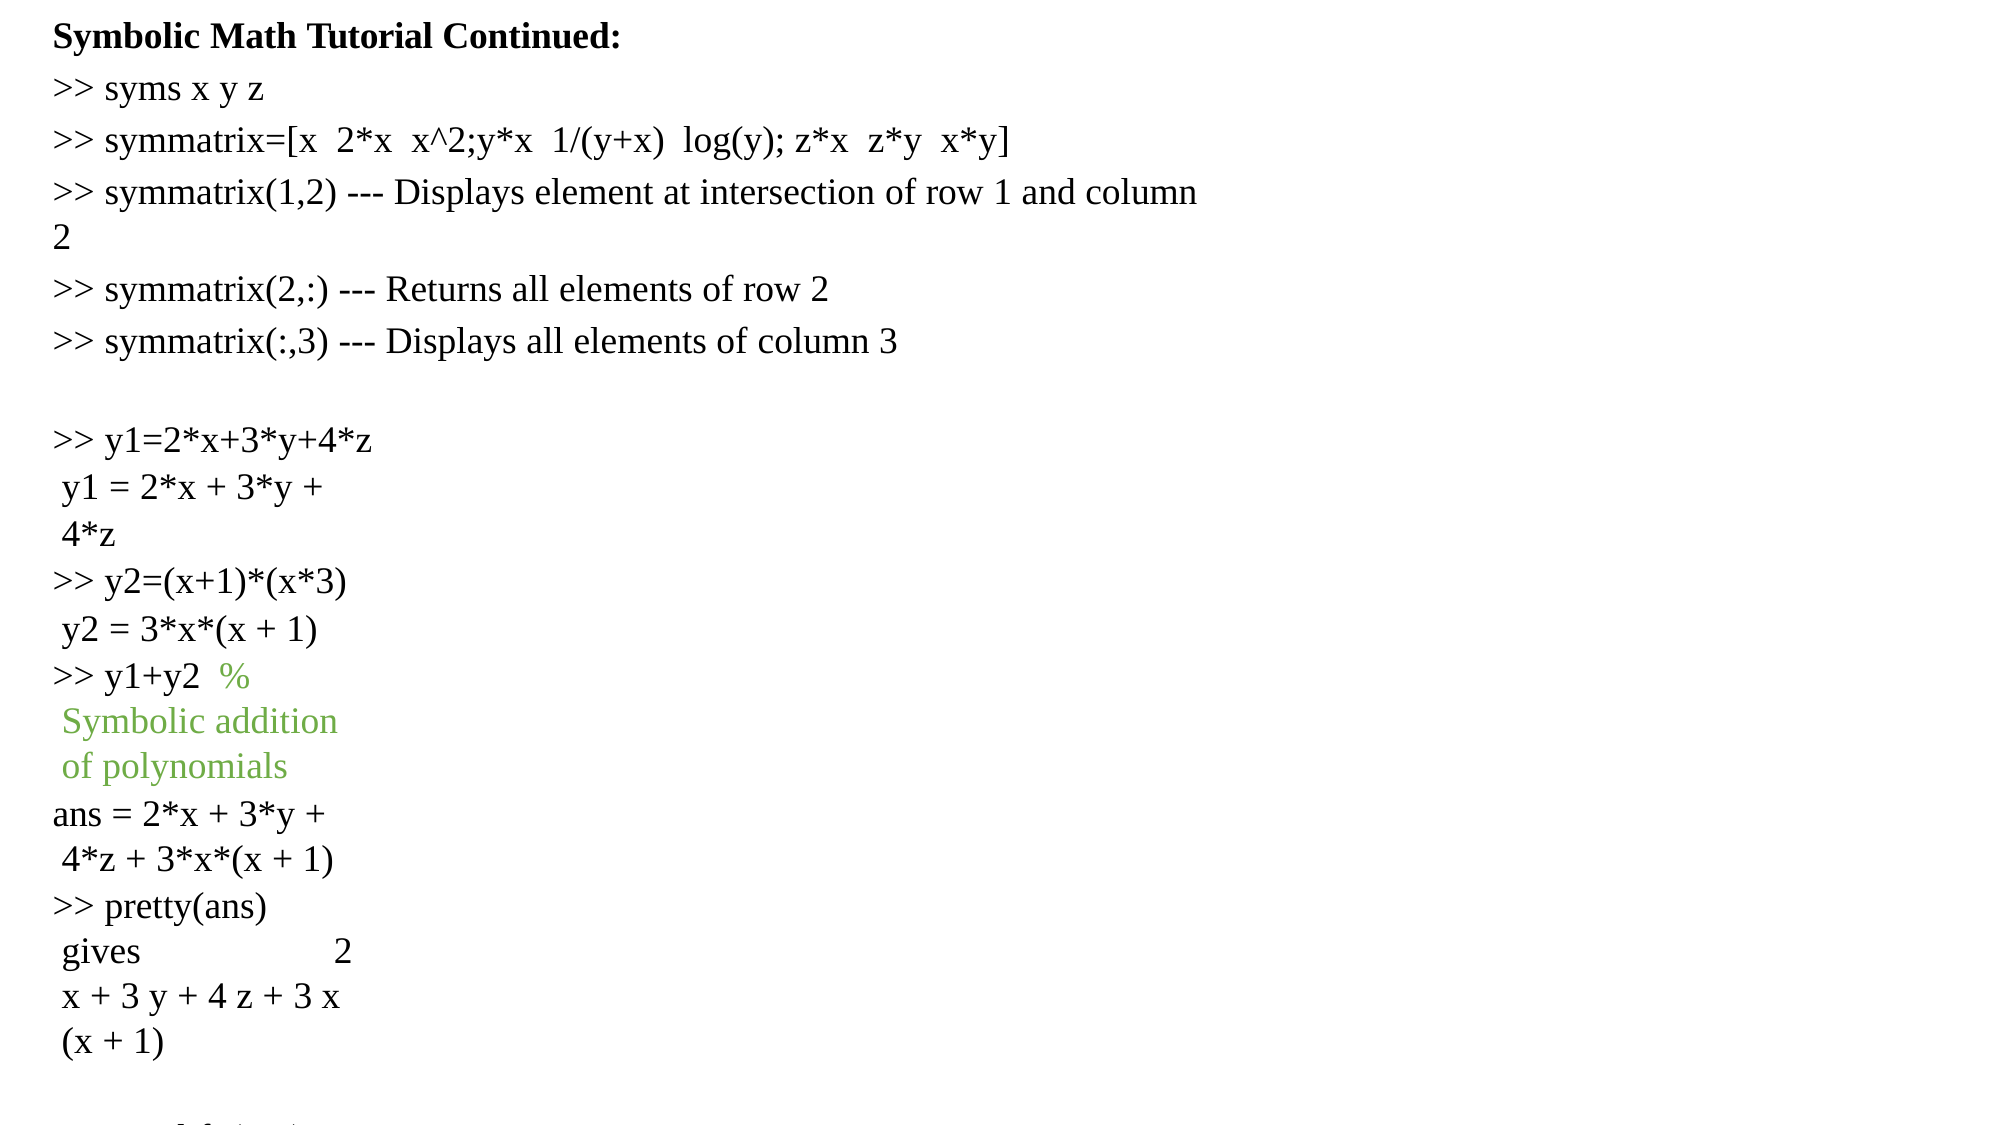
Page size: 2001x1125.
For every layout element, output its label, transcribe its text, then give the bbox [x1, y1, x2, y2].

text_box Symbolic Math Tutorial Continued: >> syms x y z >> symmatrix=[x 2*x x^2;y*x 1/(y+x) log(y); z*x z*y x*y] >> symmatrix(1,2) --- Displays element at intersection of row 1 and column 2 >> symmatrix(2,:) --- Returns all elements of row 2 >> symmatrix(:,3) --- Displays all elements of column 3 >> y1=2*x+3*y+4*z y1 = 2*x + 3*y + 4*z >> y2=(x+1)*(x*3) y2 = 3*x*(x + 1) >> y1+y2 % Symbolic addition of polynomials ans = 2*x + 3*y + 4*z + 3*x*(x + 1) >> pretty(ans) gives 2 x + 3 y + 4 z + 3 x (x + 1) >> simplify(ans) ans = 3*x^2 + 5*x + 3*y + 4*z >> u=x^2-x-2 u = x^2 - x - 2 >> factor(u) ans = (x + 1)*(x - 2) [50, 2, 1225, 1125]
